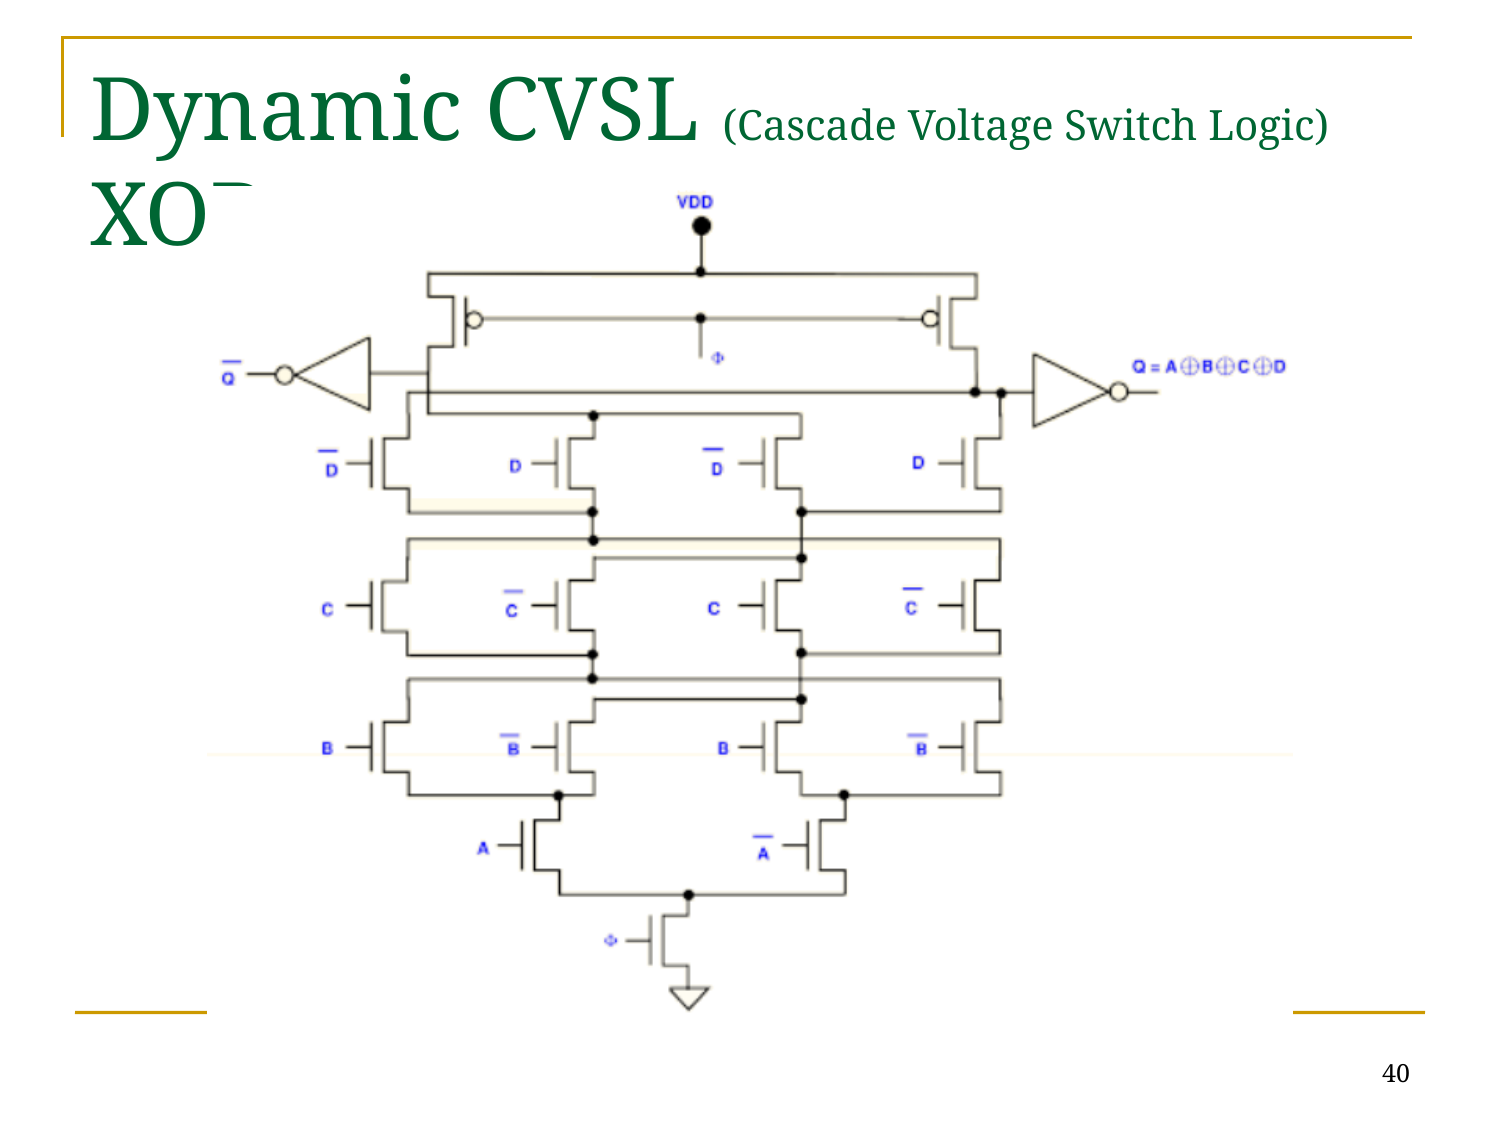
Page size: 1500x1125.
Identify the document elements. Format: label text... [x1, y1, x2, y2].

title Dynamic CVSL (Cascade Voltage Switch Logic) XOR [75, 45, 1425, 163]
picture [207, 185, 1293, 1020]
slide_number 40 [1074, 1023, 1426, 1100]
